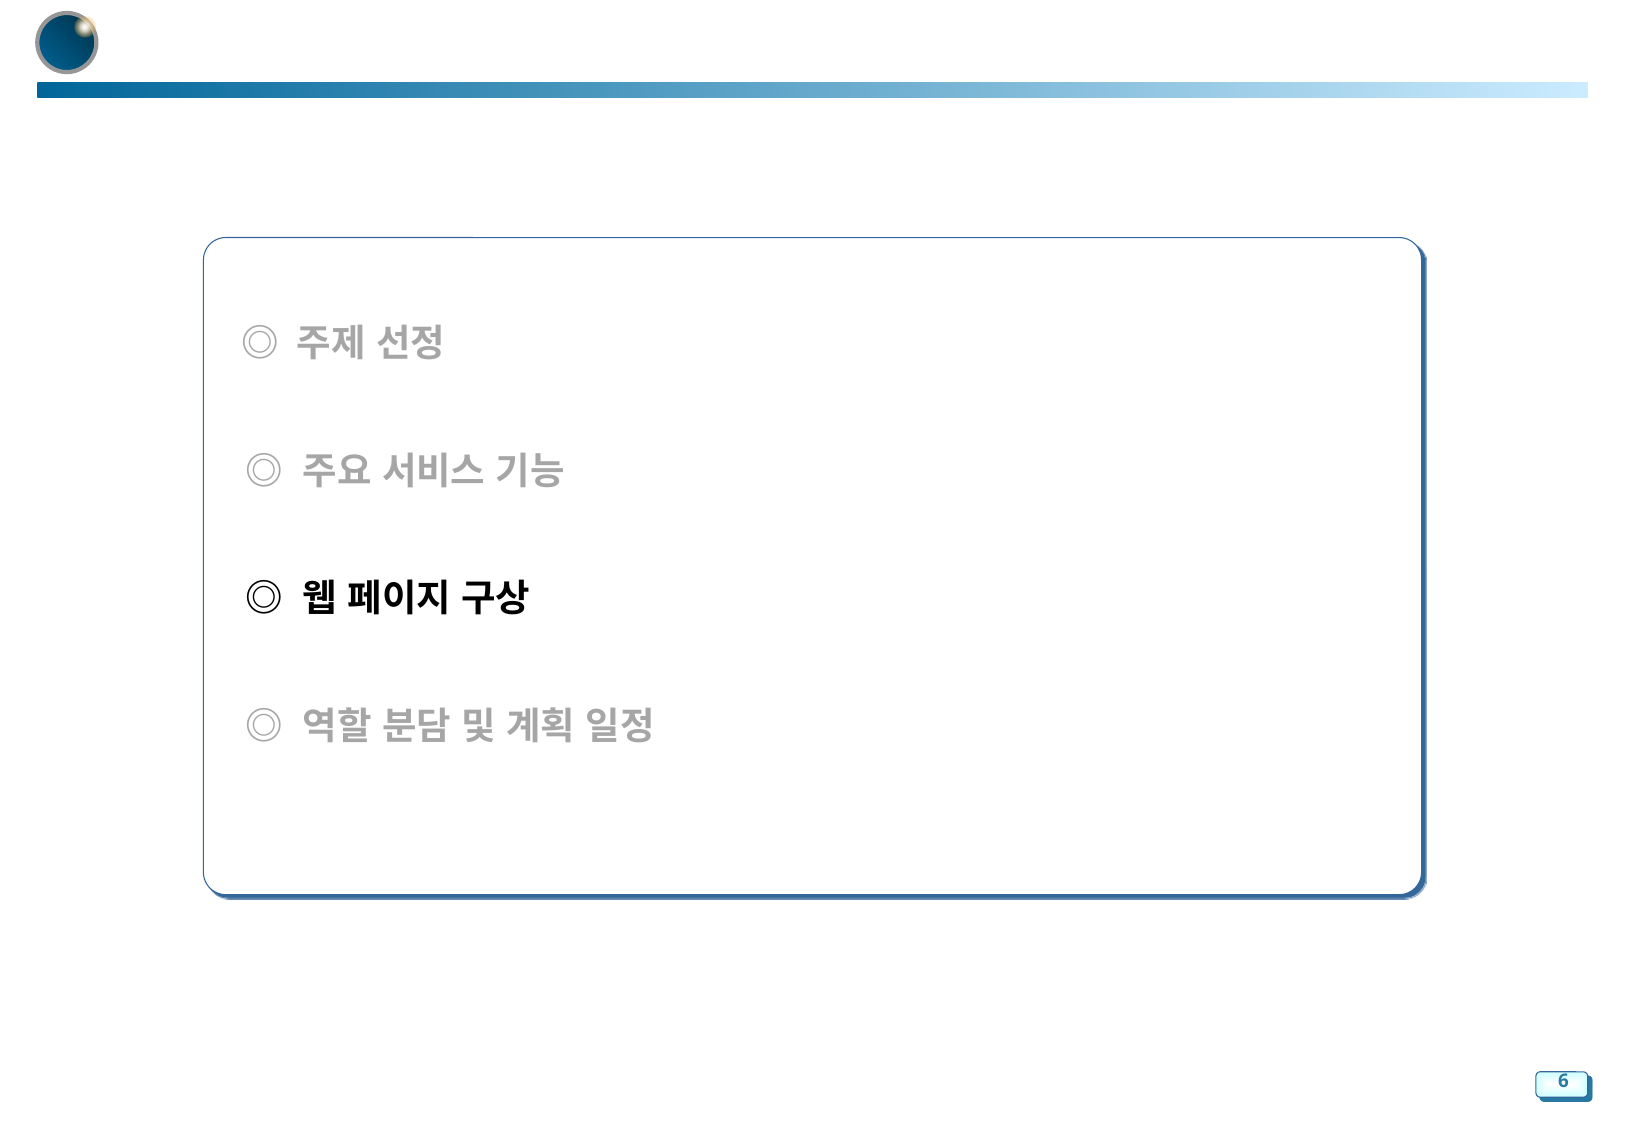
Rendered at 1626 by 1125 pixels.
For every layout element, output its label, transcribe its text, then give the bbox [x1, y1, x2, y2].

text_box ◎ 주제 선정 ◎ 주요 서비스 기능 ◎ 웹 페이지 구상 ◎ 역할 분담 및 계획 일정 [203, 237, 1422, 895]
